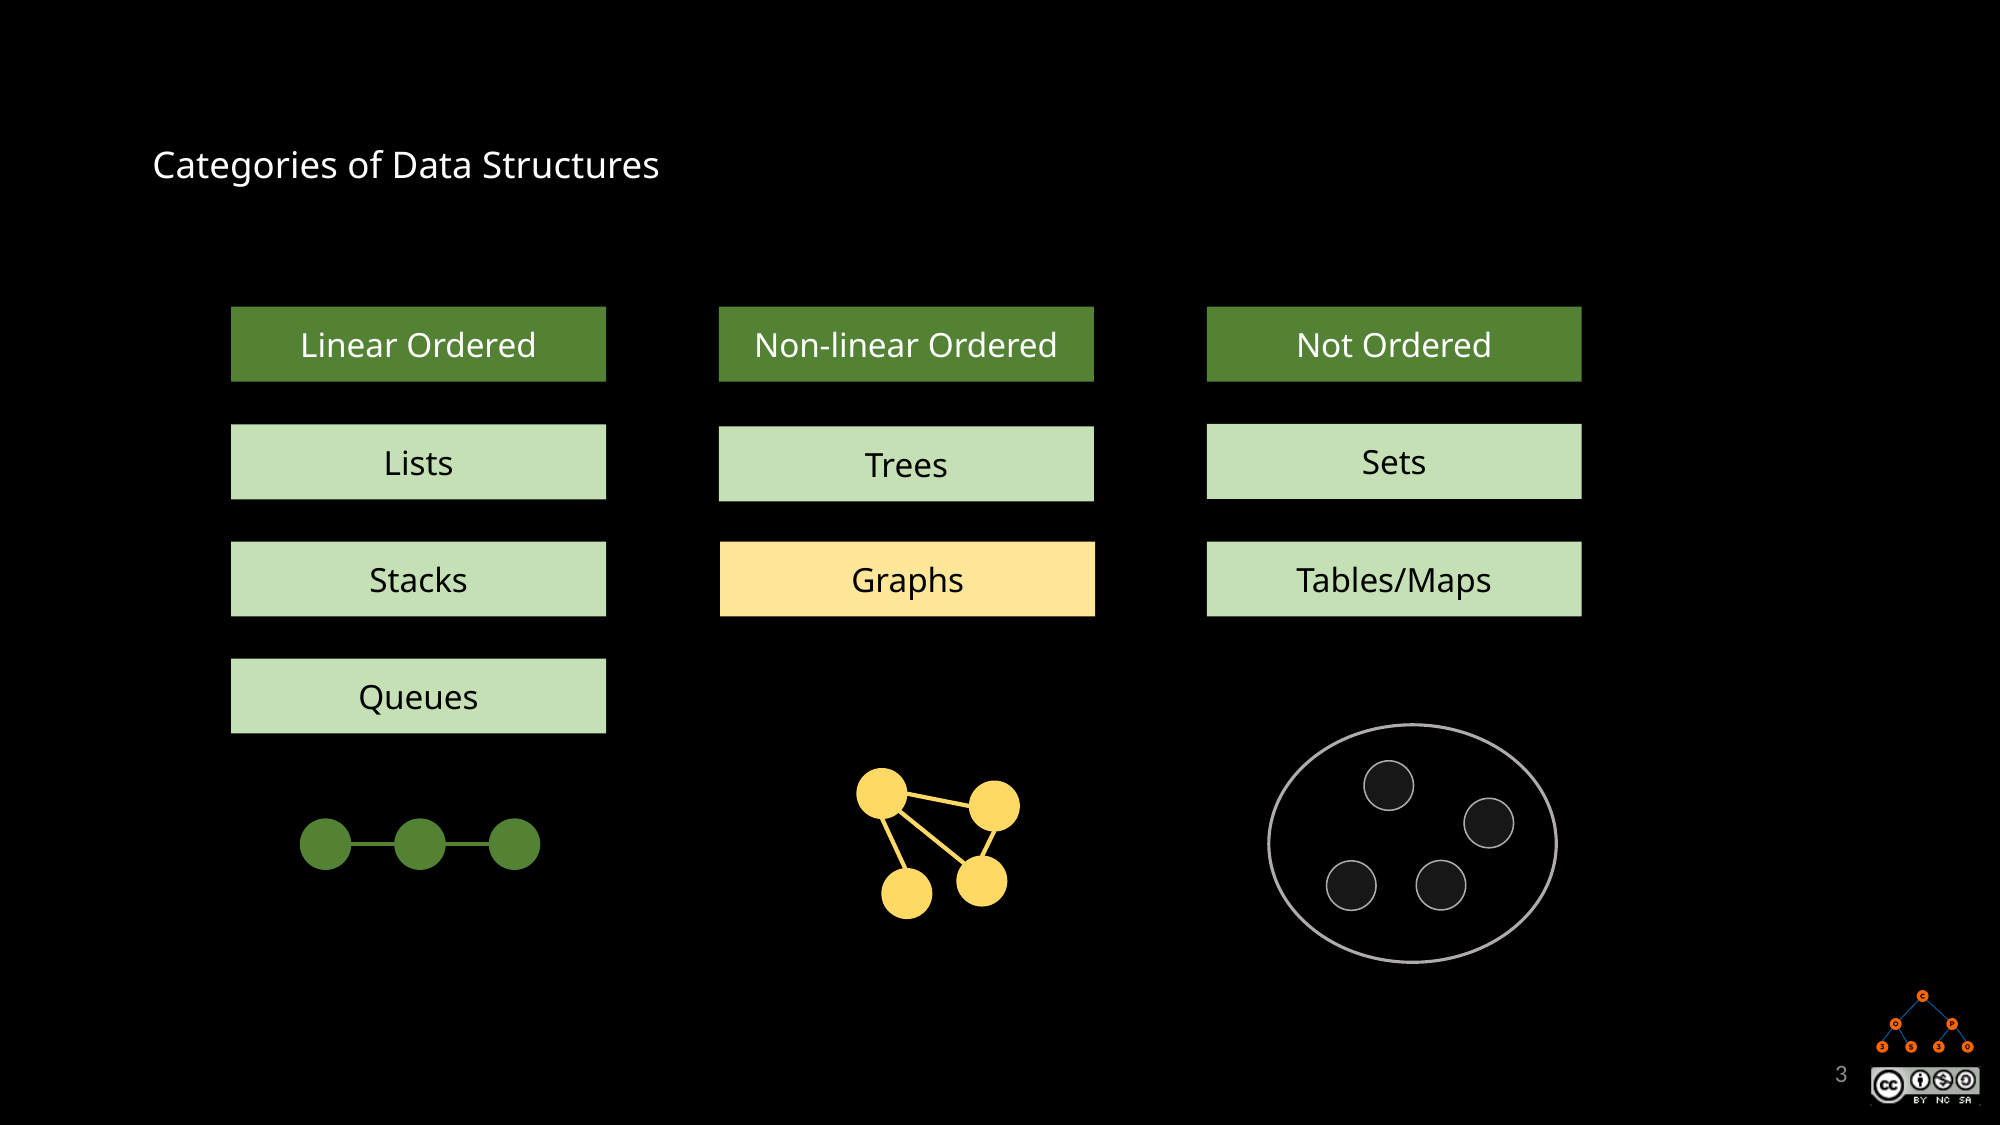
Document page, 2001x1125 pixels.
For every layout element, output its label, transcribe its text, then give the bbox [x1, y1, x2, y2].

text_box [1268, 724, 1557, 963]
text_box Tables/Maps [1206, 541, 1582, 617]
text_box Not Ordered [1206, 306, 1582, 382]
text_box Queues [231, 658, 607, 734]
text_box [192, 528, 396, 746]
text_box Non-linear Ordered [718, 306, 1094, 382]
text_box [1856, 982, 1995, 1106]
text_box Stacks [231, 541, 607, 617]
text_box Graphs [720, 541, 1096, 617]
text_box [300, 819, 540, 870]
slide_number 3 [1412, 1042, 1856, 1103]
text_box Linear Ordered [231, 306, 607, 382]
text_box Sets [1206, 423, 1582, 499]
title Categories of Data Structures [137, 59, 1863, 278]
text_box Trees [718, 426, 1094, 502]
text_box Lists [231, 424, 607, 500]
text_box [857, 768, 1020, 919]
